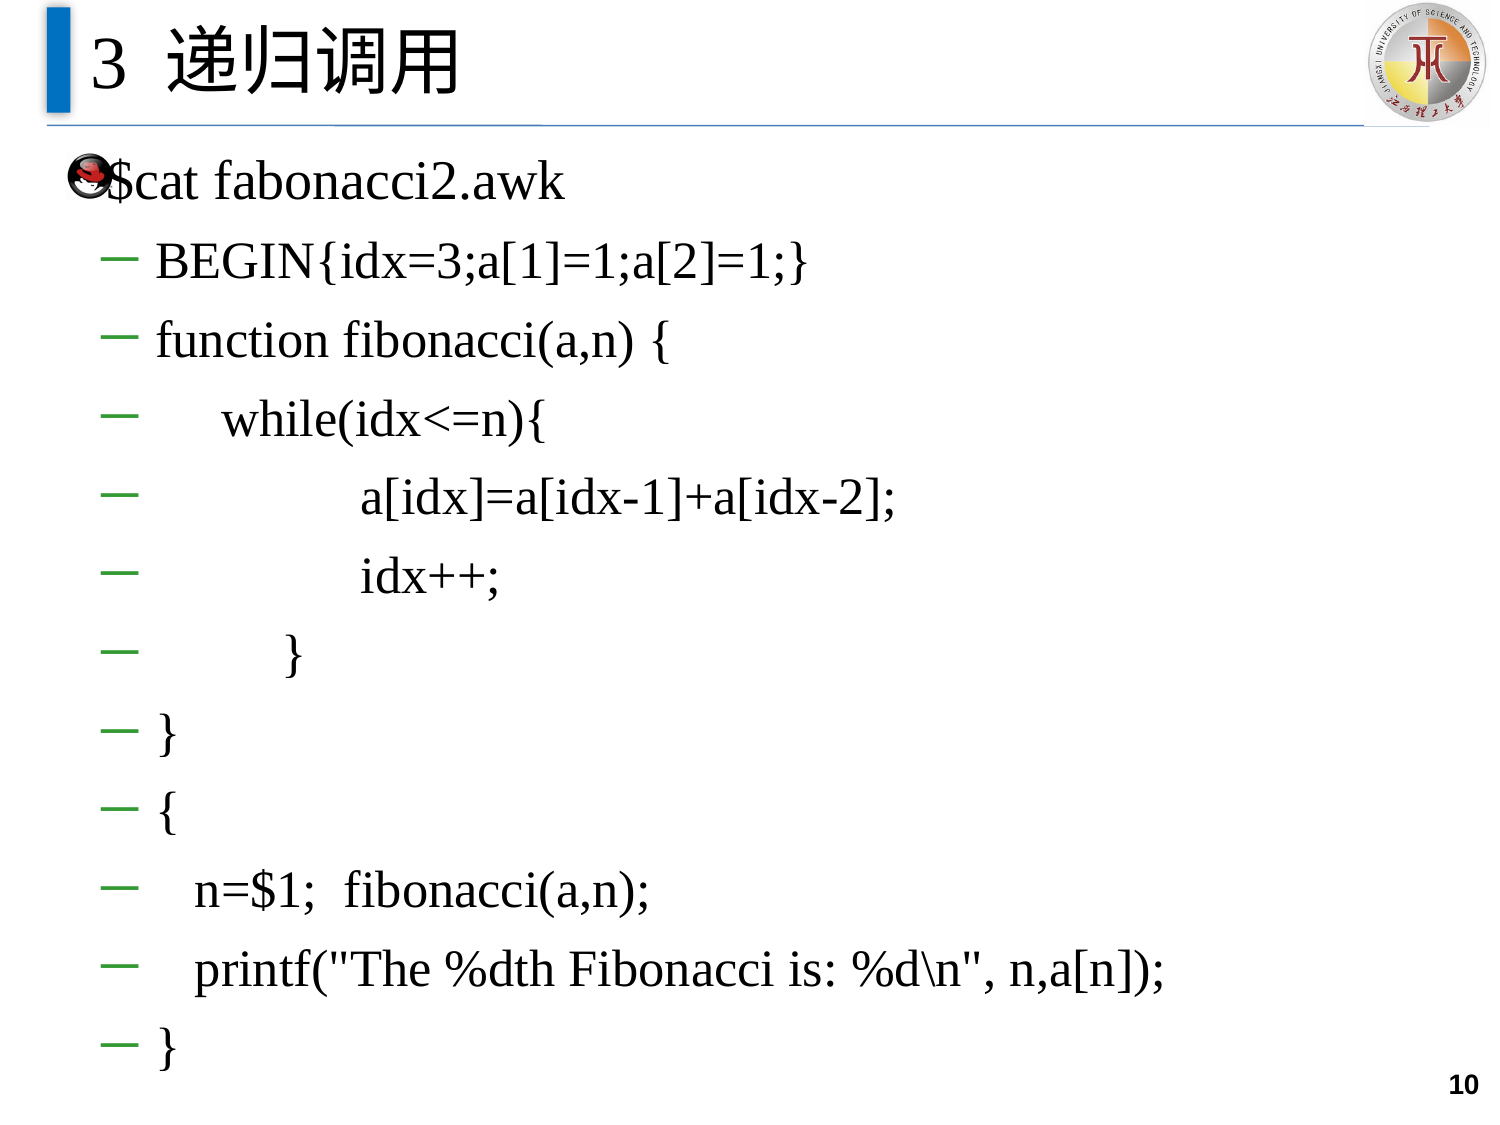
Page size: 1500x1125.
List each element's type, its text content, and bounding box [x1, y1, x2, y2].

title 3 递归调用 [75, 0, 1425, 122]
list $cat fabonacci2.awk BEGIN{idx=3;a[1]=1;a[2]=1;} function fibonacci(a,n) { while(idx<=n){ a[idx]=a[idx-1]+a[idx-2]; idx++; } } { n=$1; fibonacci(a,n); printf("The %dth Fibonacci is: %d\n", n,a[n]); } [50, 135, 1427, 1088]
slide_number 10 [1355, 1042, 1495, 1125]
picture [1364, 0, 1490, 126]
picture [65, 153, 115, 201]
